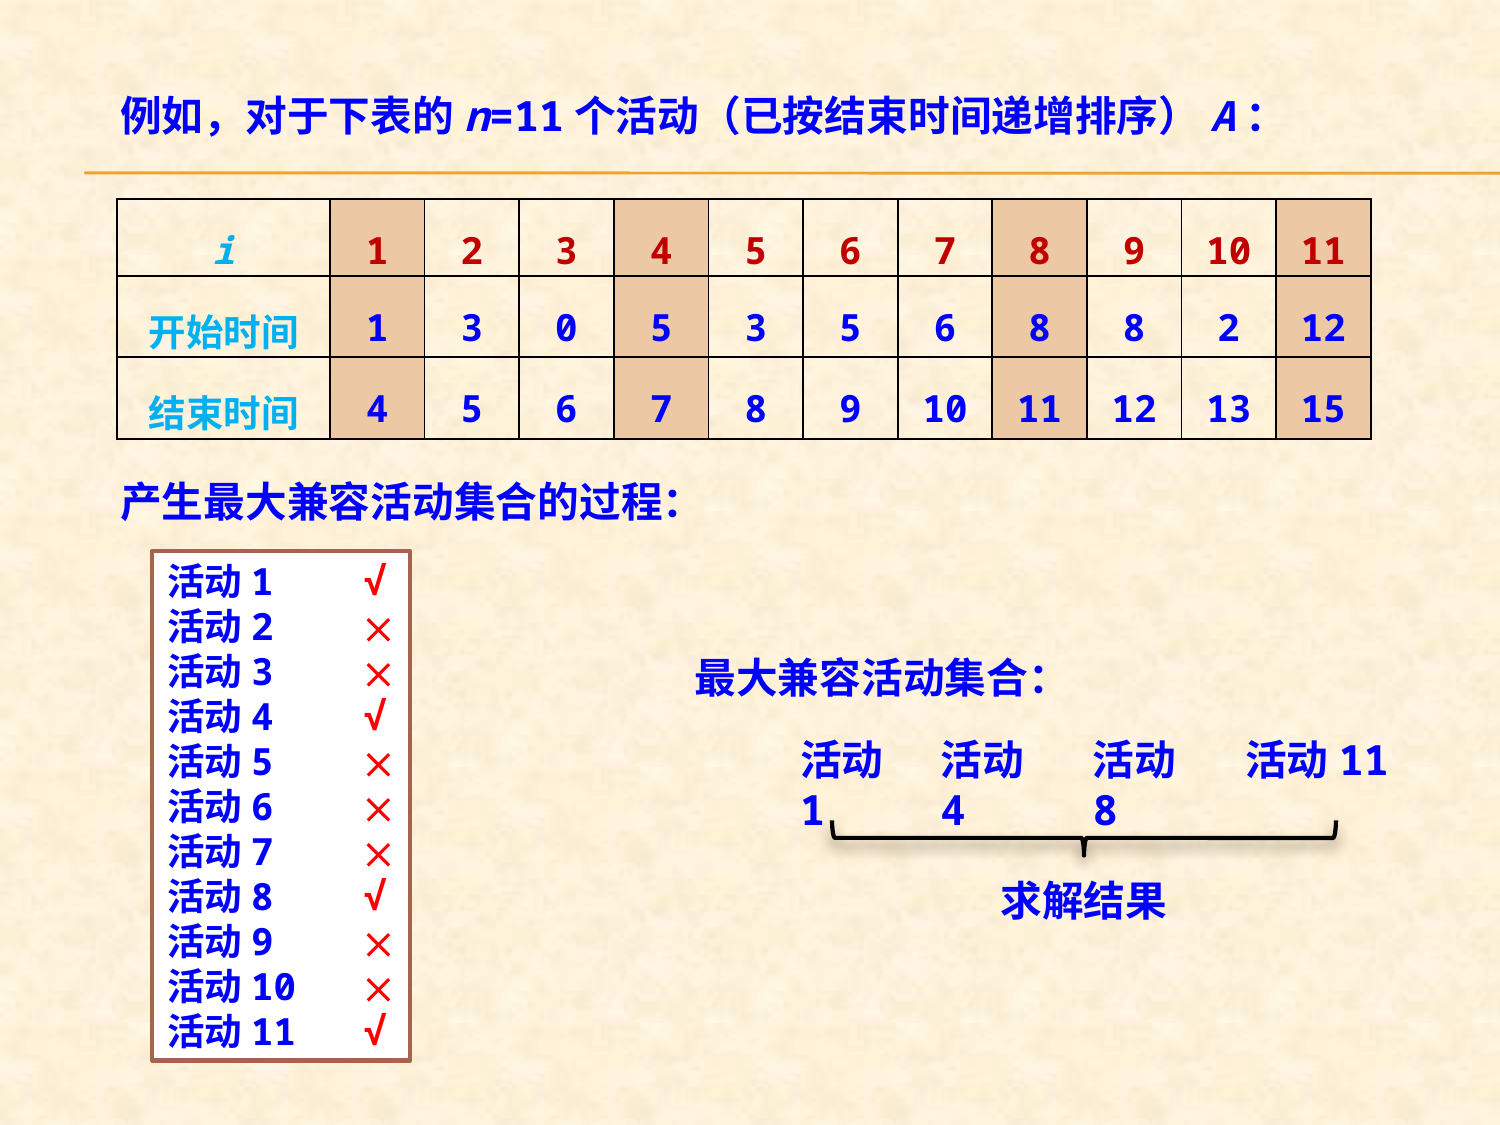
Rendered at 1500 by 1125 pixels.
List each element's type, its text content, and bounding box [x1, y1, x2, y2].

text_box 产生最大兼容活动集合的过程： [105, 468, 750, 534]
table_header 4 [615, 200, 708, 275]
table_header i [118, 200, 329, 275]
table_cell 5 [615, 277, 708, 356]
text_box 活动4 [925, 726, 1067, 818]
table_cell 10 [899, 358, 991, 438]
text_box 活动1 [785, 726, 925, 842]
table_header 3 [520, 200, 613, 275]
table_cell 5 [425, 358, 518, 438]
table_cell 11 [993, 358, 1086, 438]
table_header 11 [1277, 200, 1370, 275]
picture [0, 0, 1500, 1125]
text_box 活动11 [1230, 726, 1407, 792]
table_cell 1 [331, 277, 424, 356]
text_box 最大兼容活动集合： [679, 644, 1137, 710]
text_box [831, 820, 1337, 934]
table_header 2 [425, 200, 518, 275]
table_cell 15 [1277, 358, 1370, 438]
table_cell 7 [615, 358, 708, 438]
table_cell 6 [520, 358, 613, 438]
table_cell 12 [1088, 358, 1181, 438]
table_header 7 [899, 200, 991, 275]
table_cell 12 [1277, 277, 1370, 356]
table_cell 6 [899, 277, 991, 356]
table_cell 3 [425, 277, 518, 356]
table_cell 0 [520, 277, 613, 356]
table_header 5 [709, 200, 802, 275]
table_cell 2 [1182, 277, 1275, 356]
text_box 活动1 √ 活动2  活动3  活动4 √ 活动5  活动6  活动7  活动8 √ 活动9  活动10  活动11 √ [150, 549, 412, 1063]
table_header 8 [993, 200, 1086, 275]
table_header 9 [1088, 200, 1181, 275]
table_header 6 [804, 200, 897, 275]
table_cell 结束时间 [118, 358, 329, 438]
table_cell 5 [804, 277, 897, 356]
table_cell 开始时间 [118, 277, 329, 356]
table_cell 8 [993, 277, 1086, 356]
table_cell 9 [804, 358, 897, 438]
table_header 10 [1182, 200, 1275, 275]
table_cell 13 [1182, 358, 1275, 438]
table_cell 8 [709, 358, 802, 438]
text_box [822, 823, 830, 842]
text_box 例如，对于下表的n=11个活动（已按结束时间递增排序）A： [105, 82, 1407, 147]
table_cell 4 [331, 358, 424, 438]
table_header 1 [331, 200, 424, 275]
table_cell 3 [709, 277, 802, 356]
text_box 活动8 [1078, 726, 1219, 818]
table_cell 8 [1088, 277, 1181, 356]
